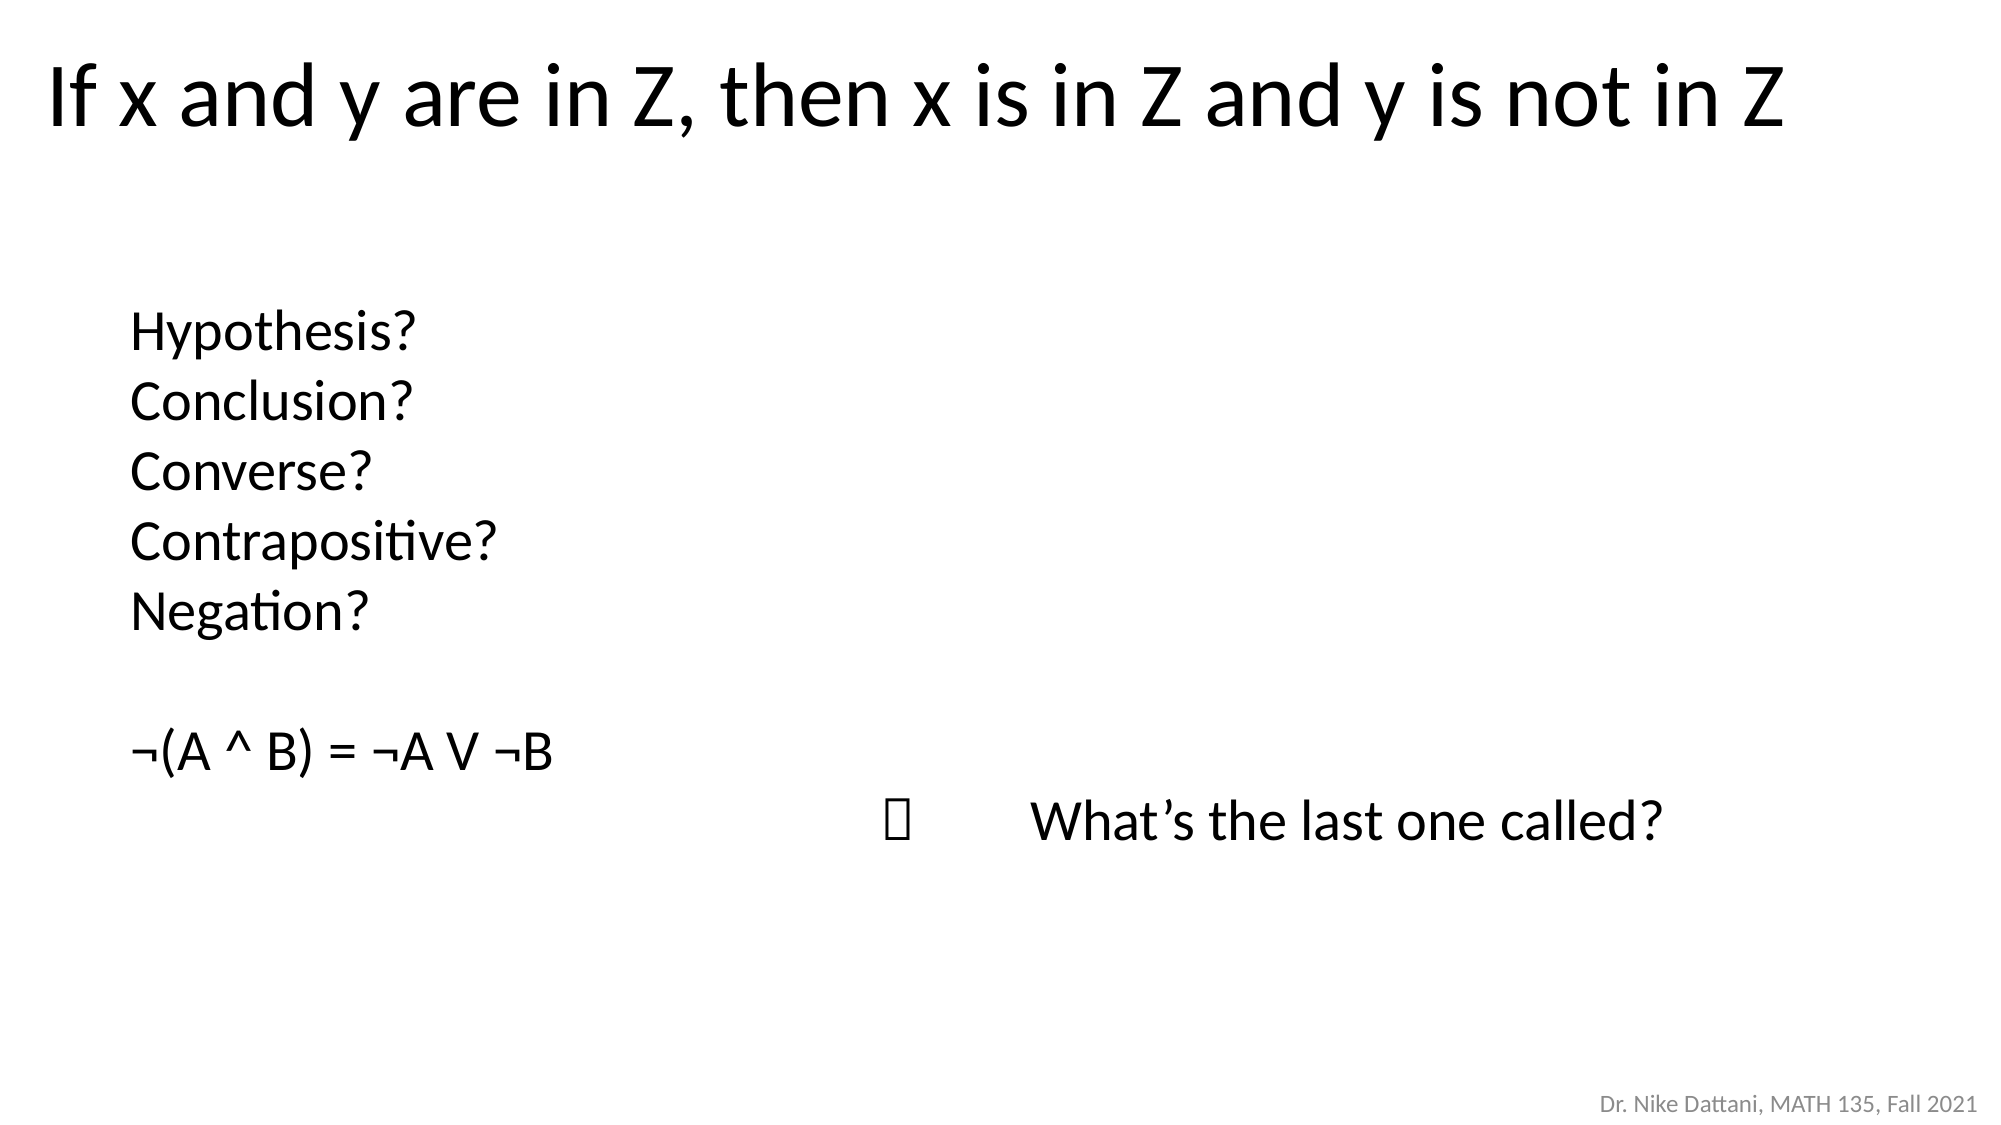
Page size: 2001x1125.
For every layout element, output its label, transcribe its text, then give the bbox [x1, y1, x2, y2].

subtitle If x and y are in Z, then x is in Z and y is not in Z [0, 39, 1847, 176]
footer Dr. Nike Dattani, MATH 135, Fall 2021 [1451, 1072, 2000, 1125]
text_box Hypothesis? Conclusion? Converse? Contrapositive? Negation? ¬(A ^ B) = ¬A V ¬B  What’s the last one called? [40, 214, 2000, 1125]
